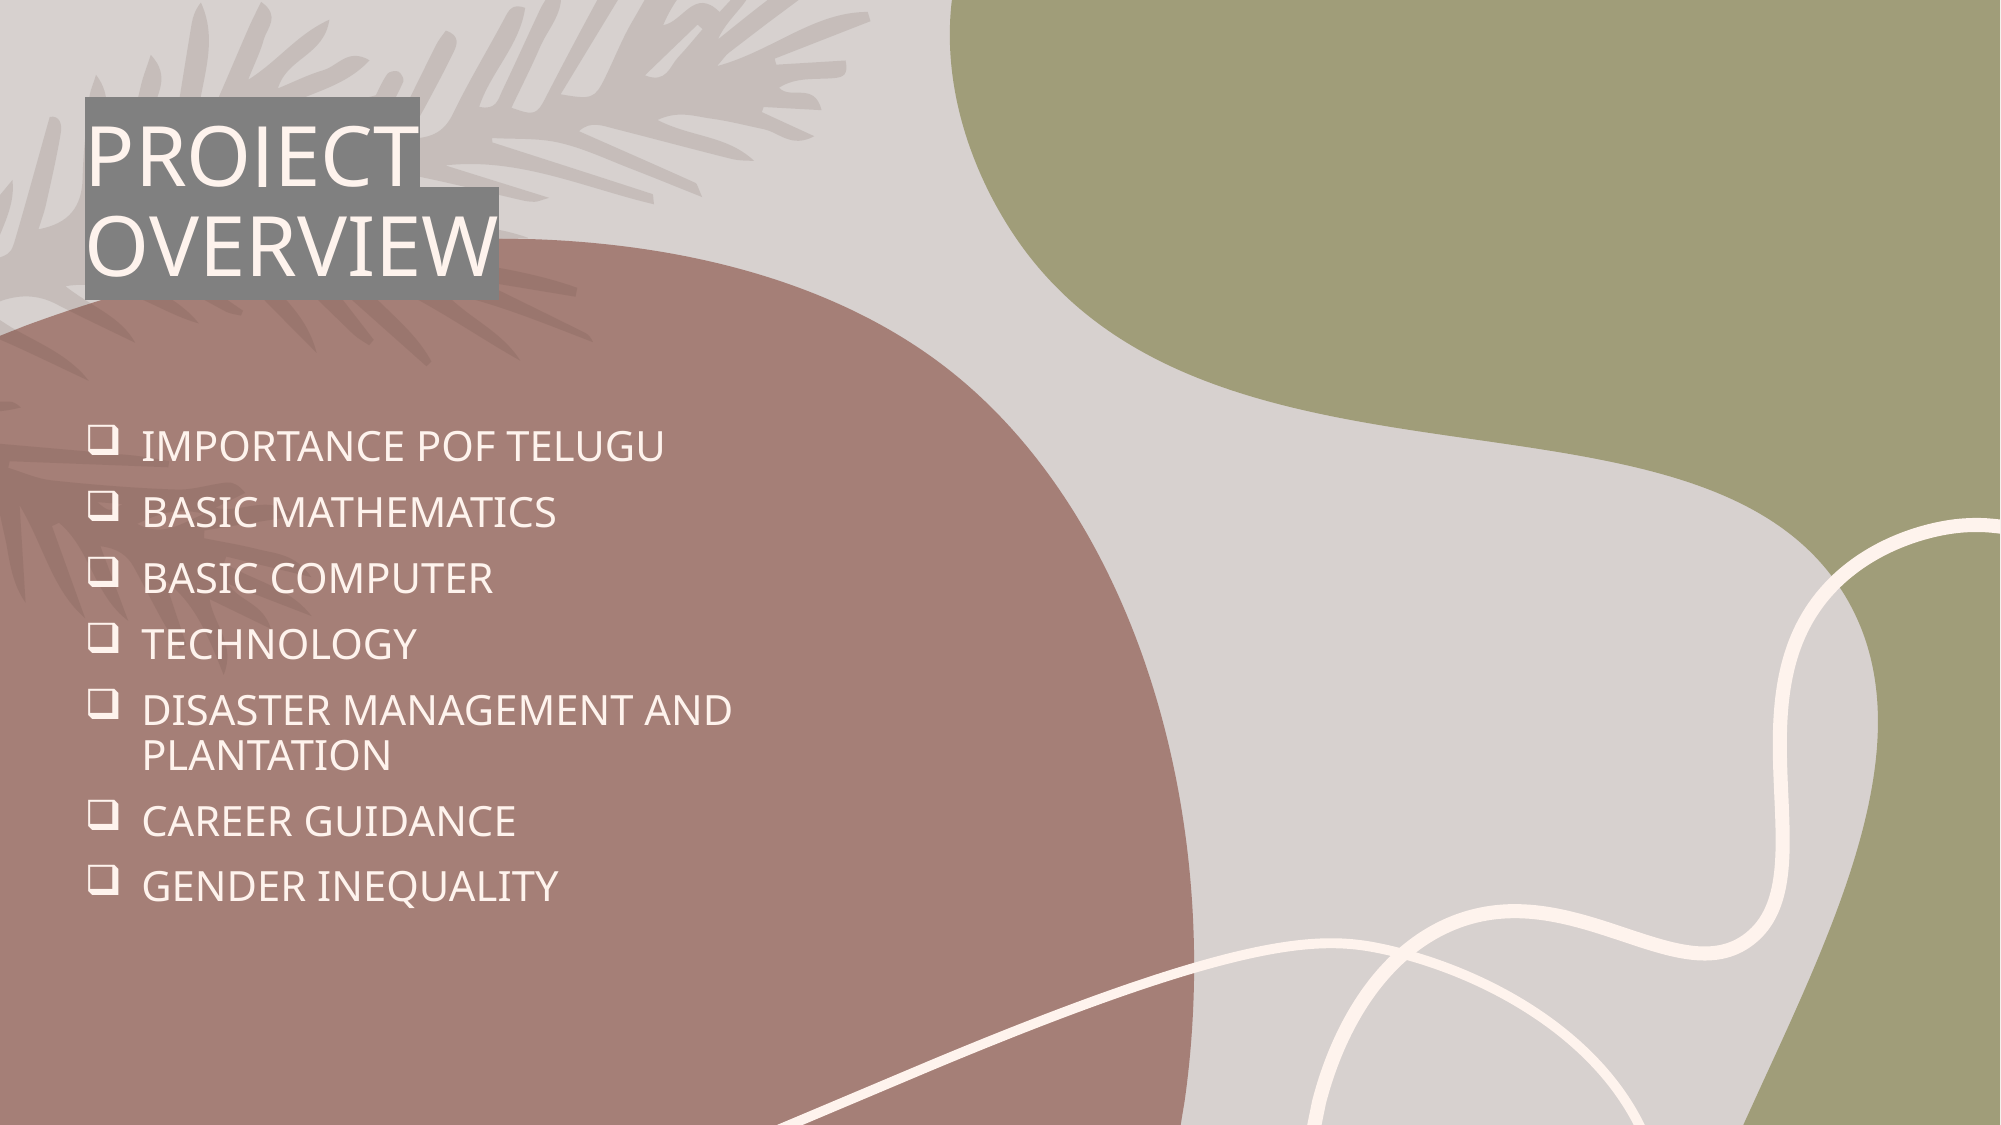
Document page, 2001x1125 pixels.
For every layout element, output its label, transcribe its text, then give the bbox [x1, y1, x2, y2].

title [420, 504, 1214, 796]
list PROJECT OVERVIEW IMPORTANCE POF TELUGU BASIC MATHEMATICS BASIC COMPUTER TECHNOLOGY DISASTER MANAGEMENT AND PLANTATION CAREER GUIDANCE GENDER INEQUALITY [70, 106, 864, 198]
